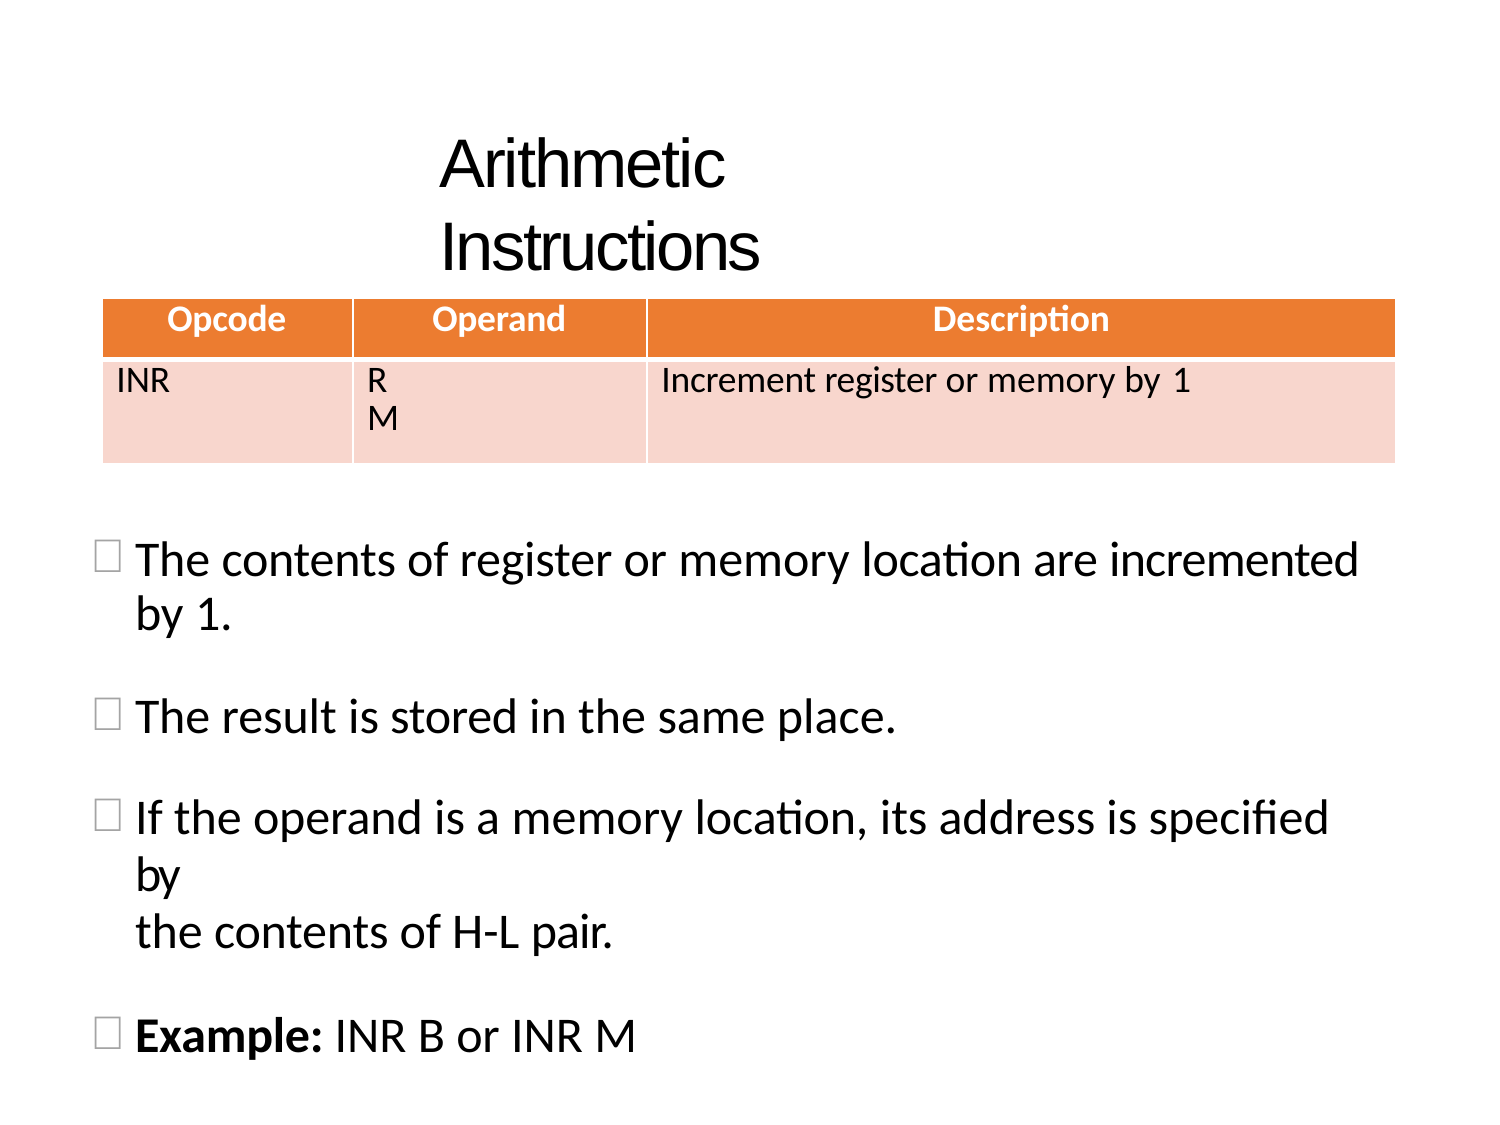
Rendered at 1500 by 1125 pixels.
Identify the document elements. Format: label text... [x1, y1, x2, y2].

table_header Operand [354, 299, 646, 357]
table_header Description [648, 299, 1395, 357]
table_cell Increment register or memory by 1 [648, 362, 1395, 463]
title Arithmetic Instructions [437, 116, 1064, 298]
table_cell INR [103, 362, 352, 463]
table_cell R M [354, 362, 646, 463]
text_box The contents of register or memory location are incremented by 1. The result is stored in the same place. If the operand is a memory location, its address is specified by the contents of H-L pair. Example: INR B or INR M [87, 523, 1395, 1063]
table_header Opcode [103, 299, 352, 357]
